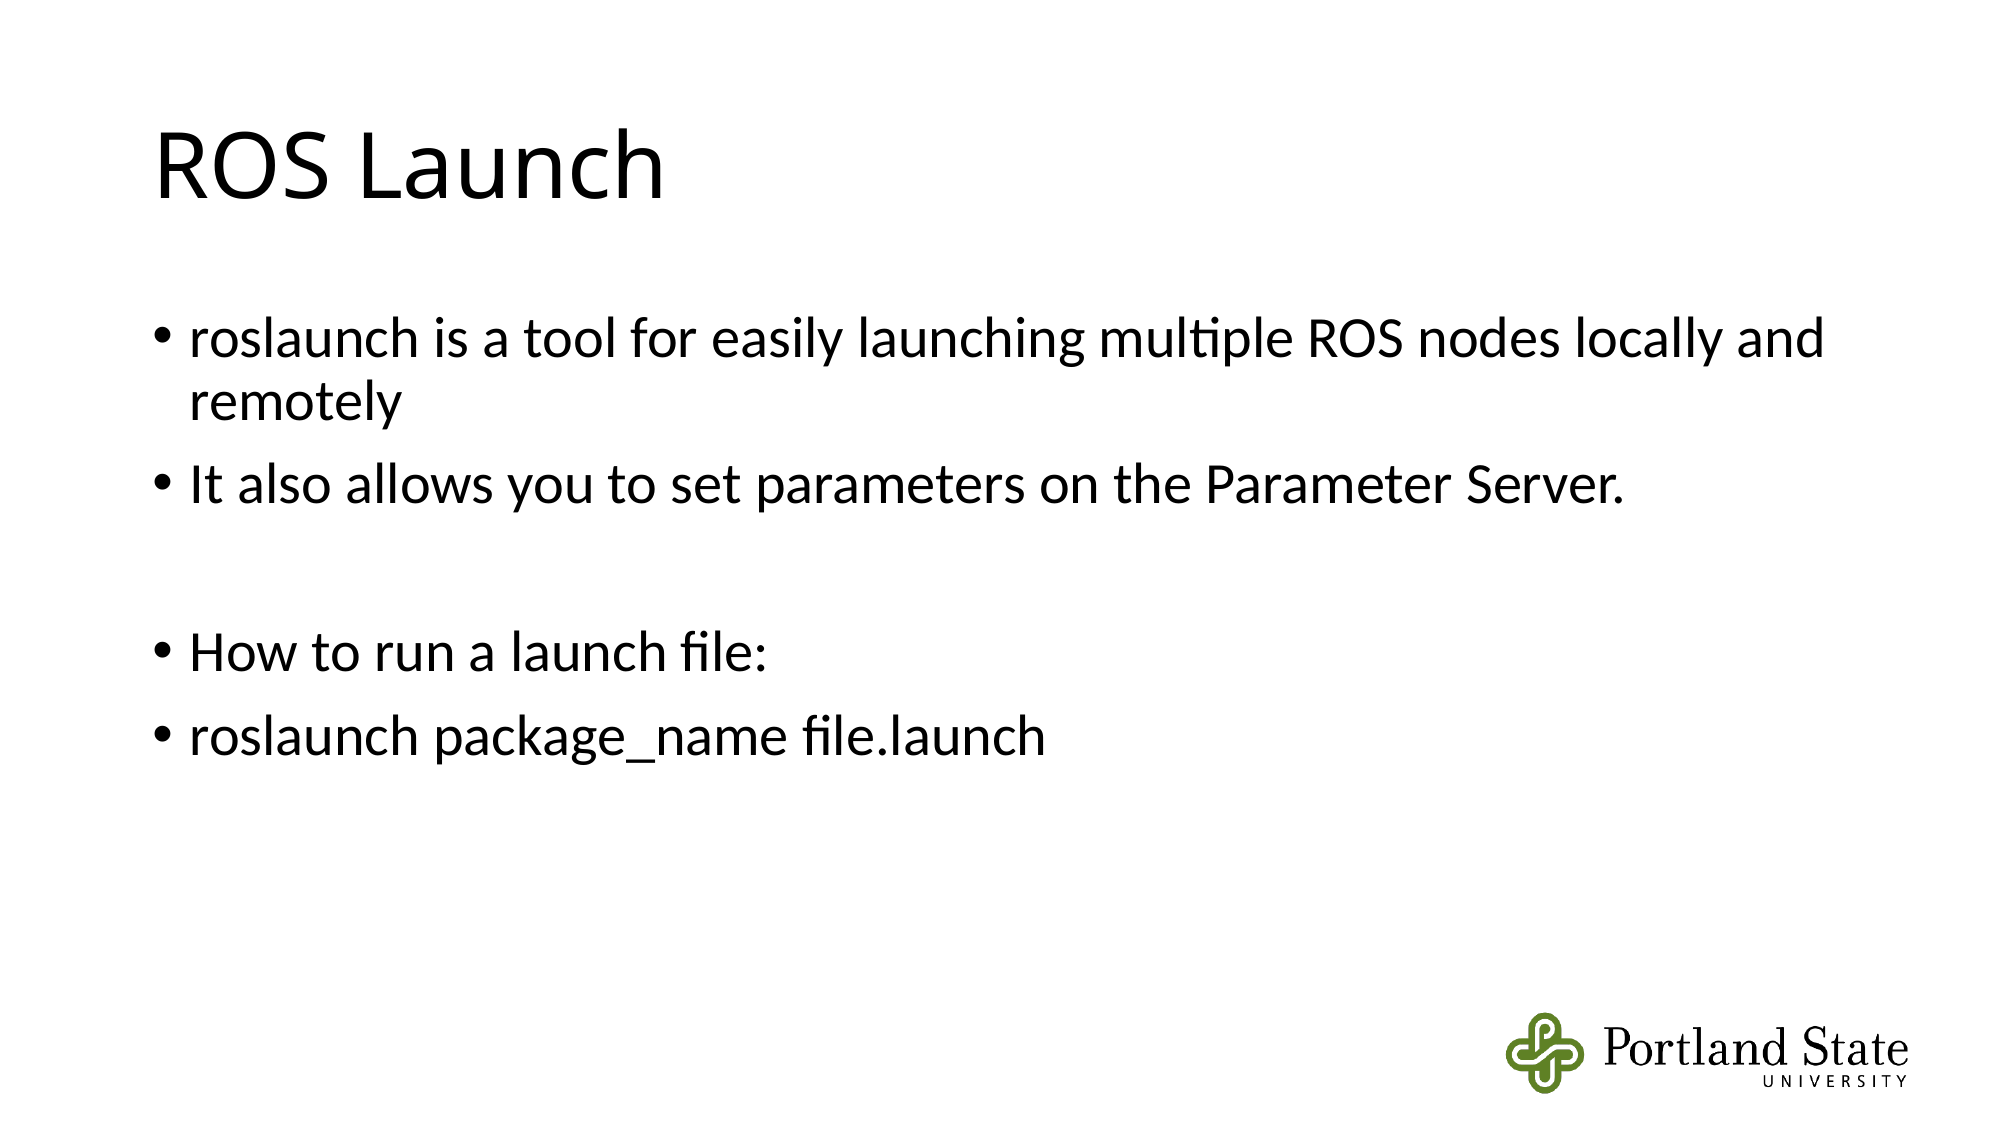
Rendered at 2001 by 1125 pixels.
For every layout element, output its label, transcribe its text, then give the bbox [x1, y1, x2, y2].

title ROS Launch [137, 59, 1863, 278]
picture [1490, 994, 1923, 1111]
list roslaunch is a tool for easily launching multiple ROS nodes locally and remotely It also allows you to set parameters on the Parameter Server. How to run a launch file: roslaunch package_name file.launch [137, 299, 1923, 995]
